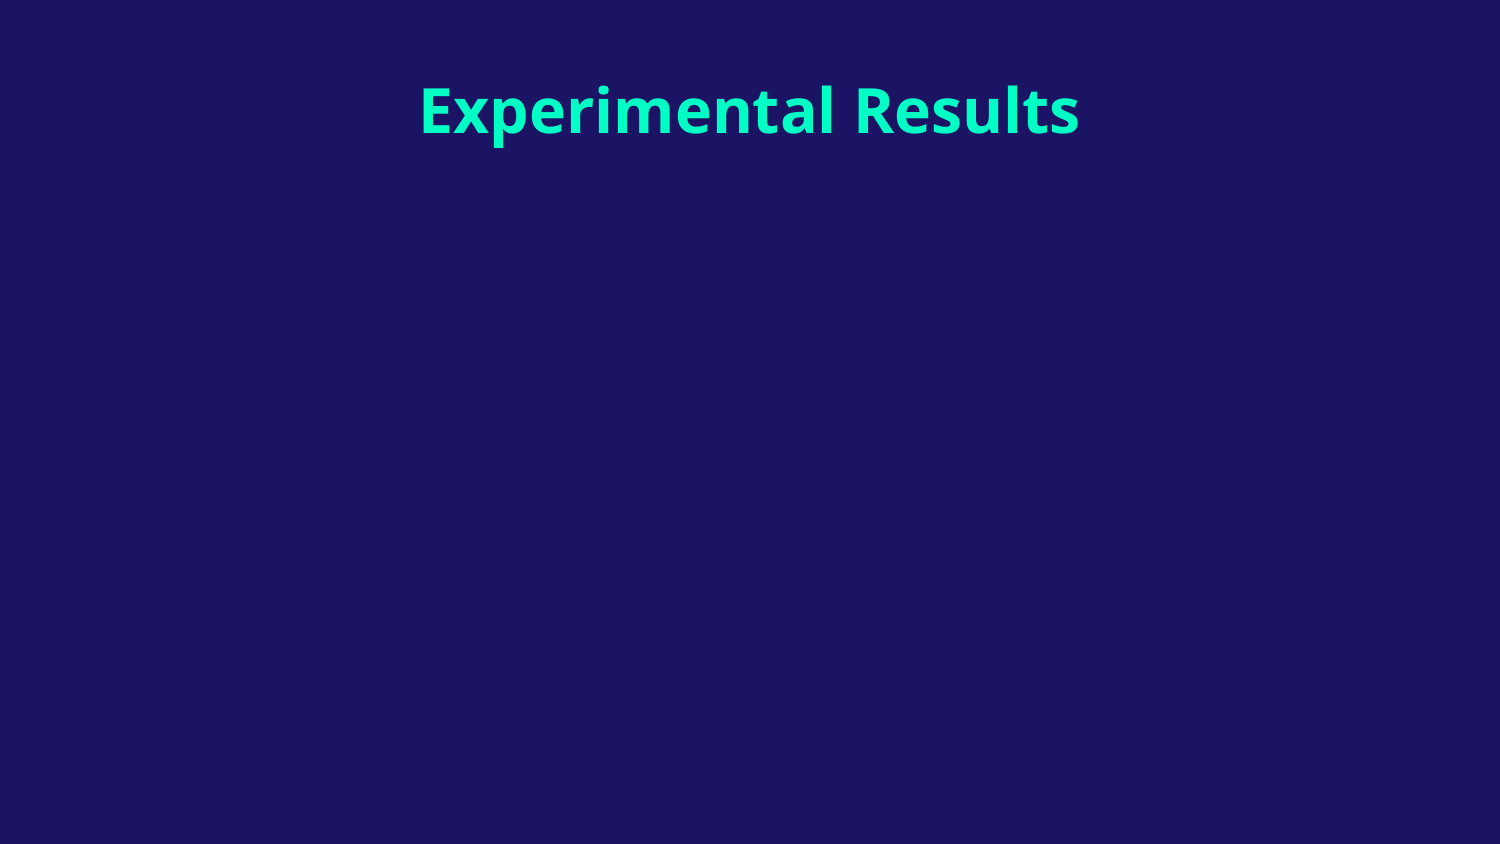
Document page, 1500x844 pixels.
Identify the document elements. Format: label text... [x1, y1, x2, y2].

title Experimental Results [118, 56, 1382, 166]
